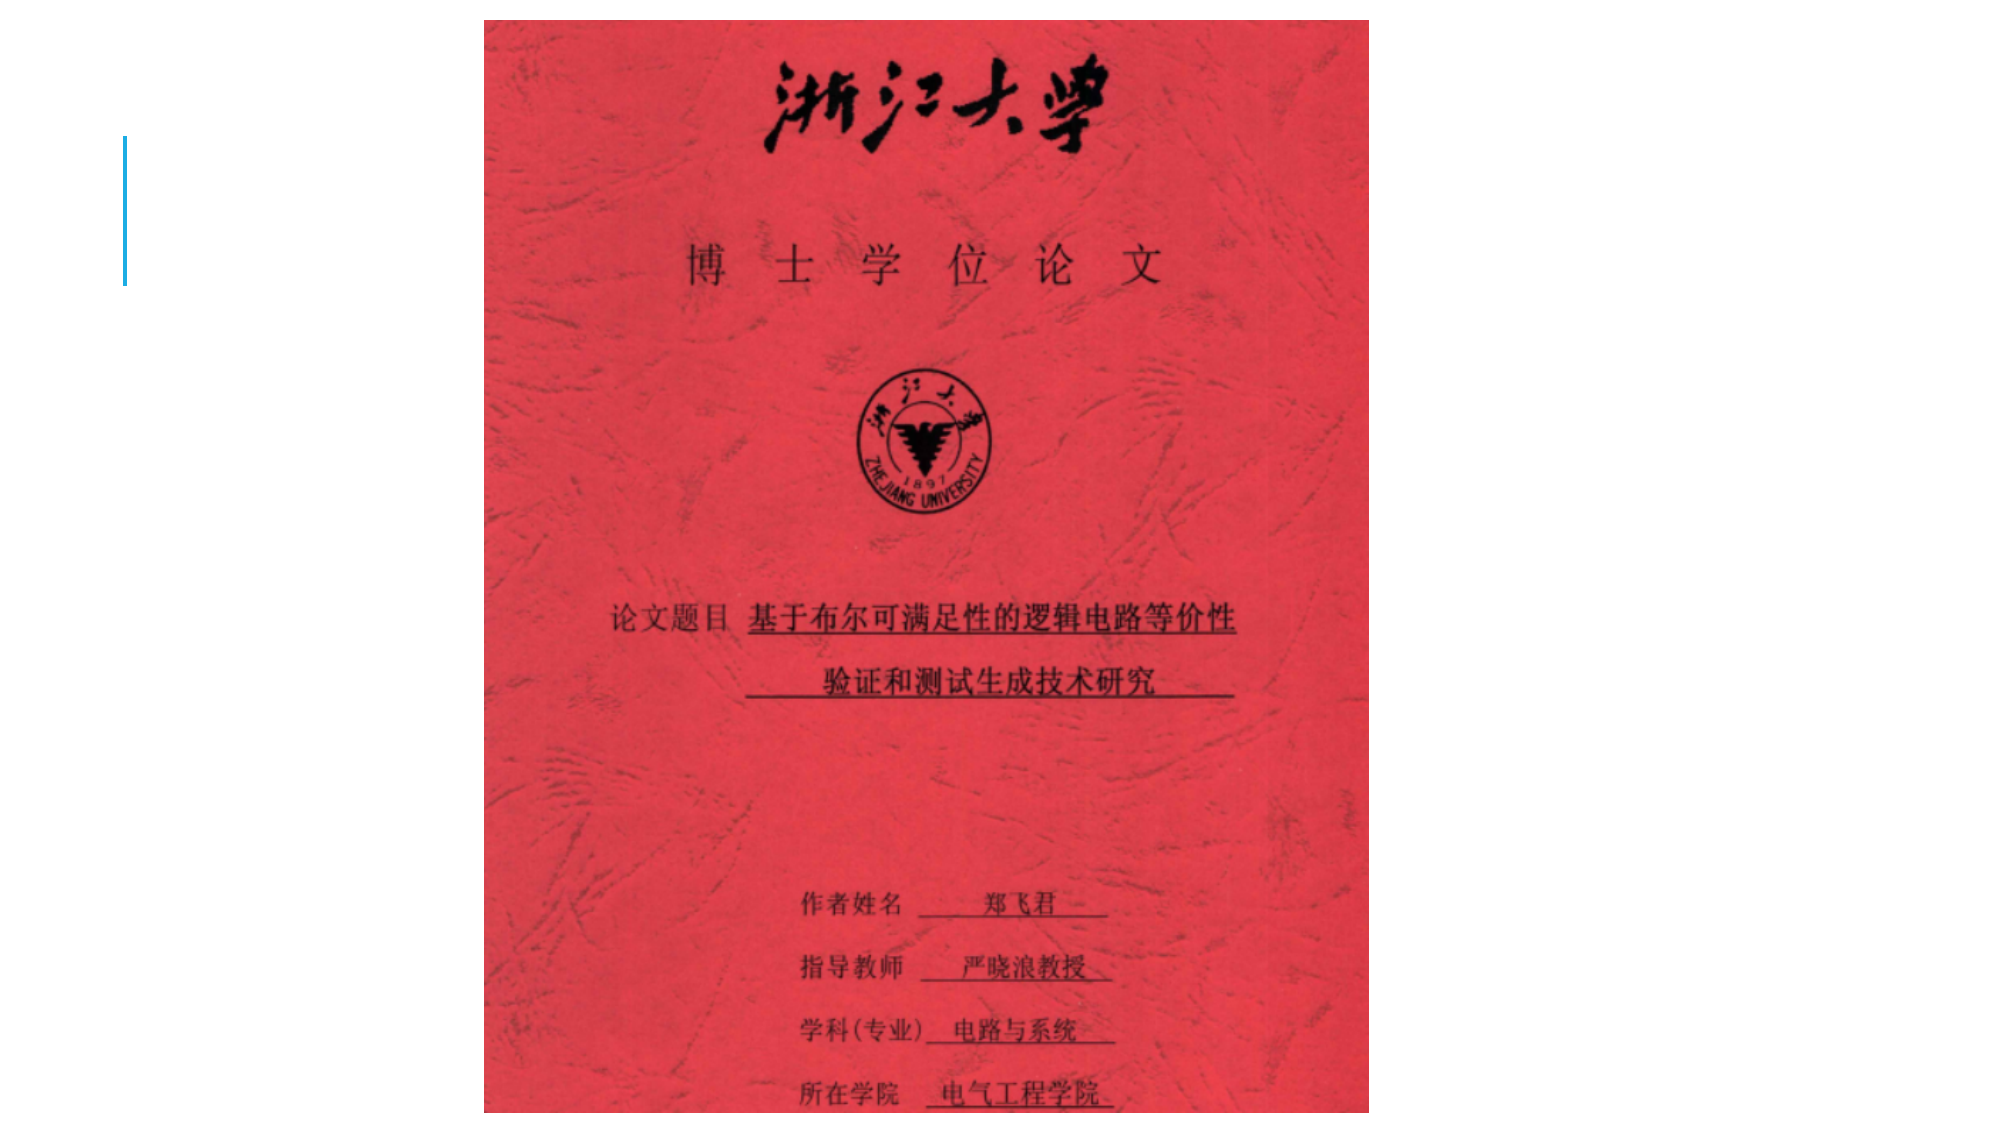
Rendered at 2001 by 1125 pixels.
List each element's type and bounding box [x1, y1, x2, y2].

picture [483, 20, 1369, 1113]
